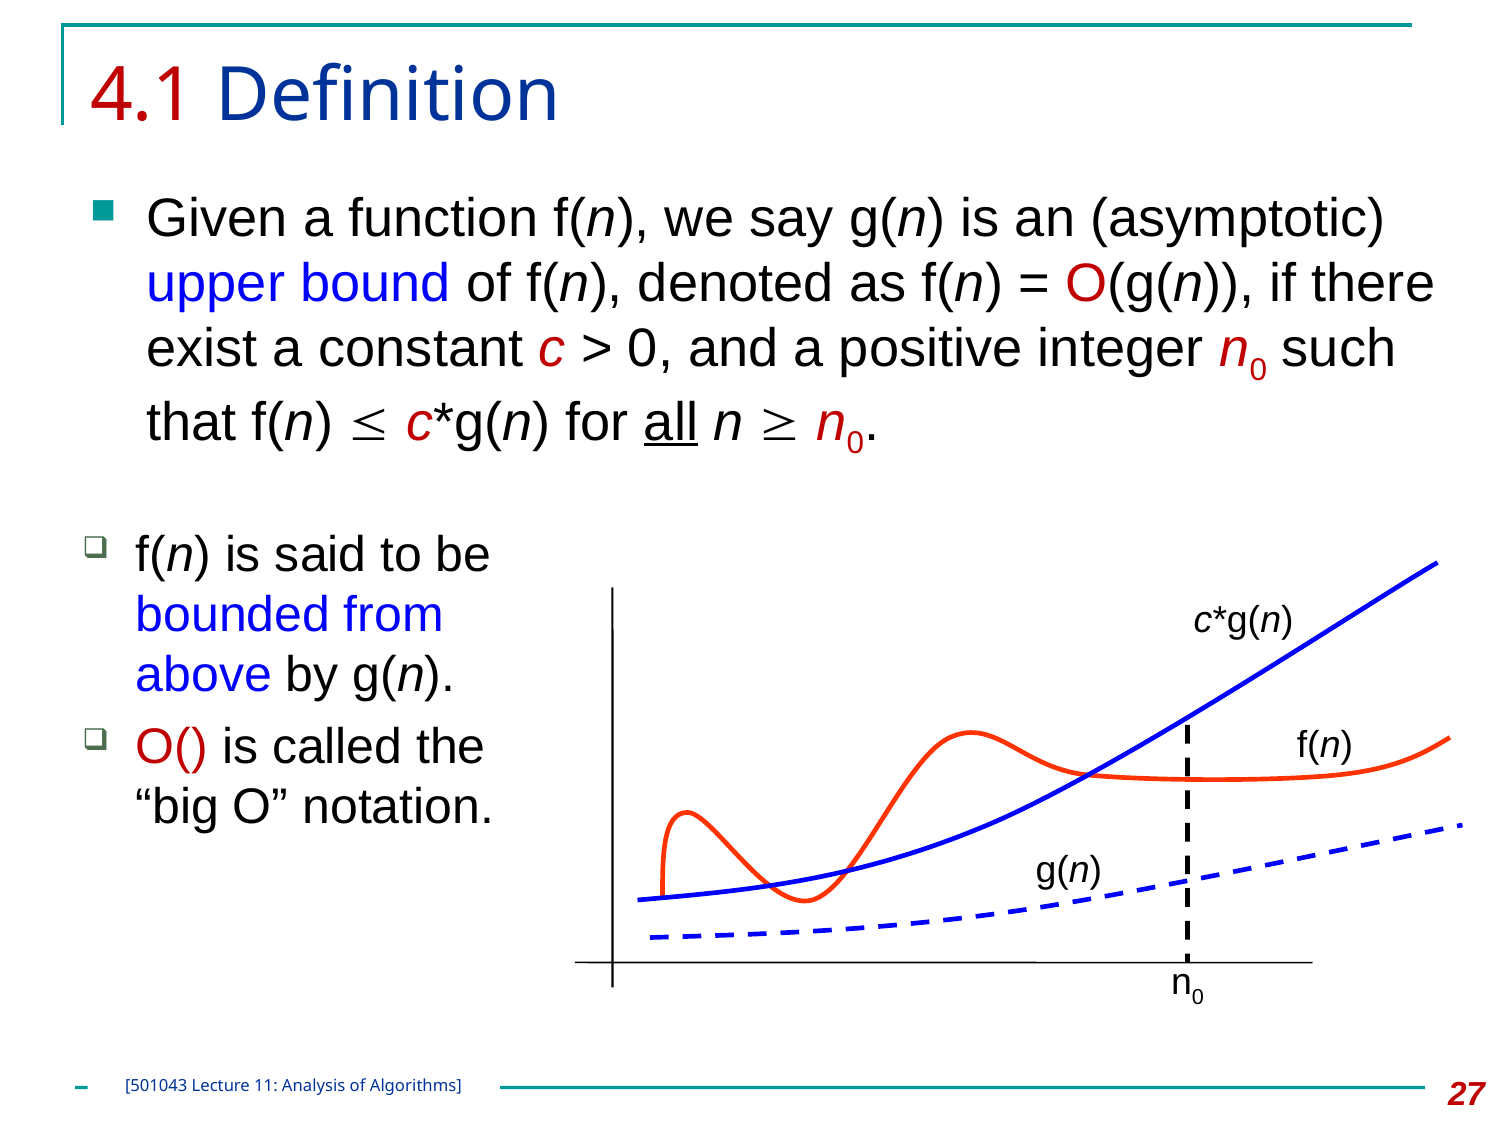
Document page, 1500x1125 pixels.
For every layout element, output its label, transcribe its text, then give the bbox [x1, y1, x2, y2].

text_box [770, 872, 847, 902]
text_box [1375, 737, 1450, 770]
text_box n0 [1137, 949, 1238, 1016]
text_box [903, 732, 1007, 787]
text_box c*g(n) [1162, 587, 1325, 648]
title 4.1 Definition [74, 37, 1426, 168]
text_box g(n) [1012, 837, 1125, 898]
list Given a function f(n), we say g(n) is an (asymptotic) upper bound of f(n), denoted as f(n) = O(g(n)), if there exist a constant c > 0, and a positive integer n0 such that f(n)  c*g(n) for all n  n0. [74, 174, 1463, 476]
text_box f(n) [1275, 712, 1375, 773]
text_box [501043 Lecture 11: Analysis of Algorithms] [87, 1074, 500, 1100]
text_box [950, 773, 1354, 841]
text_box [1325, 562, 1438, 633]
text_box [649, 887, 1096, 938]
text_box f(n) is said to be bounded from above by g(n). O() is called the “big O” notation. [62, 513, 588, 939]
slide_number 27 [1400, 1065, 1500, 1125]
text_box [662, 812, 739, 889]
text_box [1125, 825, 1463, 893]
text_box [637, 648, 1301, 901]
